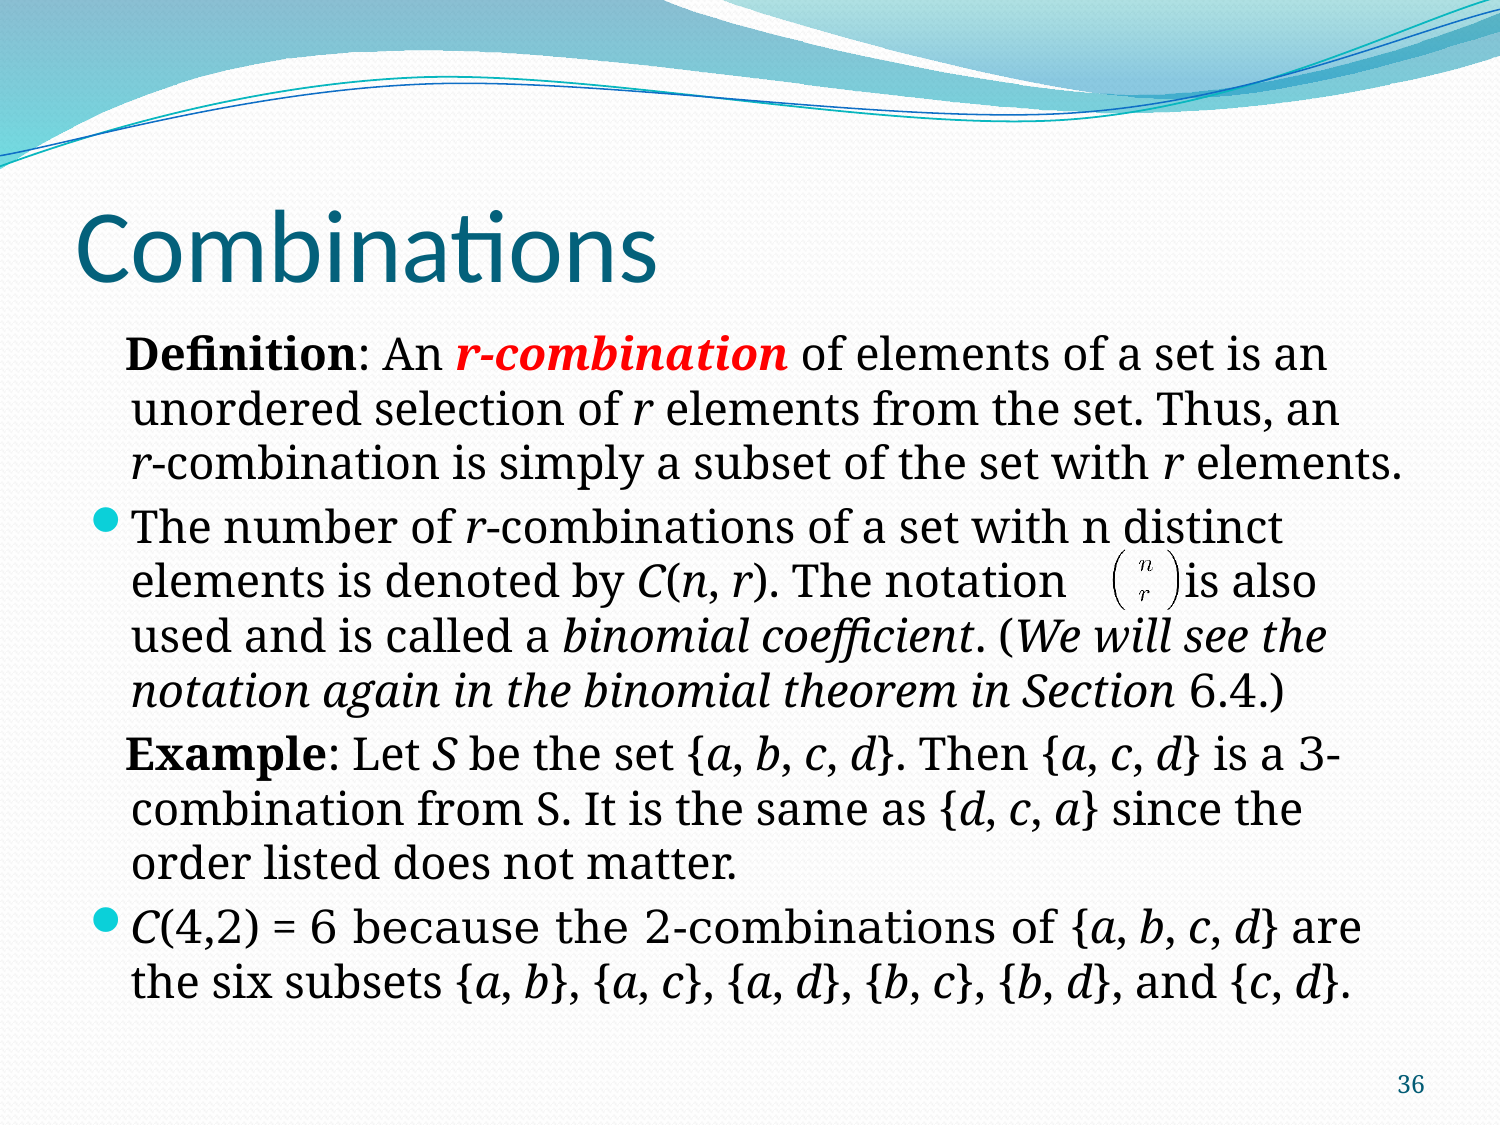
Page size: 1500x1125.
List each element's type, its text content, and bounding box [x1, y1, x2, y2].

slide_number 36 [1299, 1042, 1425, 1103]
list Definition: An r-combination of elements of a set is an unordered selection of r elements from the set. Thus, an r-combination is simply a subset of the set with r elements. The number of r-combinations of a set with n distinct elements is denoted by C(n, r). The notation is also used and is called a binomial coefficient. (We will see the notation again in the binomial theorem in Section 6.4.) Example: Let S be the set {a, b, c, d}. Then {a, c, d} is a 3-combination from S. It is the same as {d, c, a} since the order listed does not matter. C(4,2) = 6 because the 2-combinations of {a, b, c, d} are the six subsets {a, b}, {a, c}, {a, d}, {b, c}, {b, d}, and {c, d}. [75, 317, 1425, 1038]
title Combinations [75, 115, 1425, 303]
picture [1112, 549, 1179, 611]
